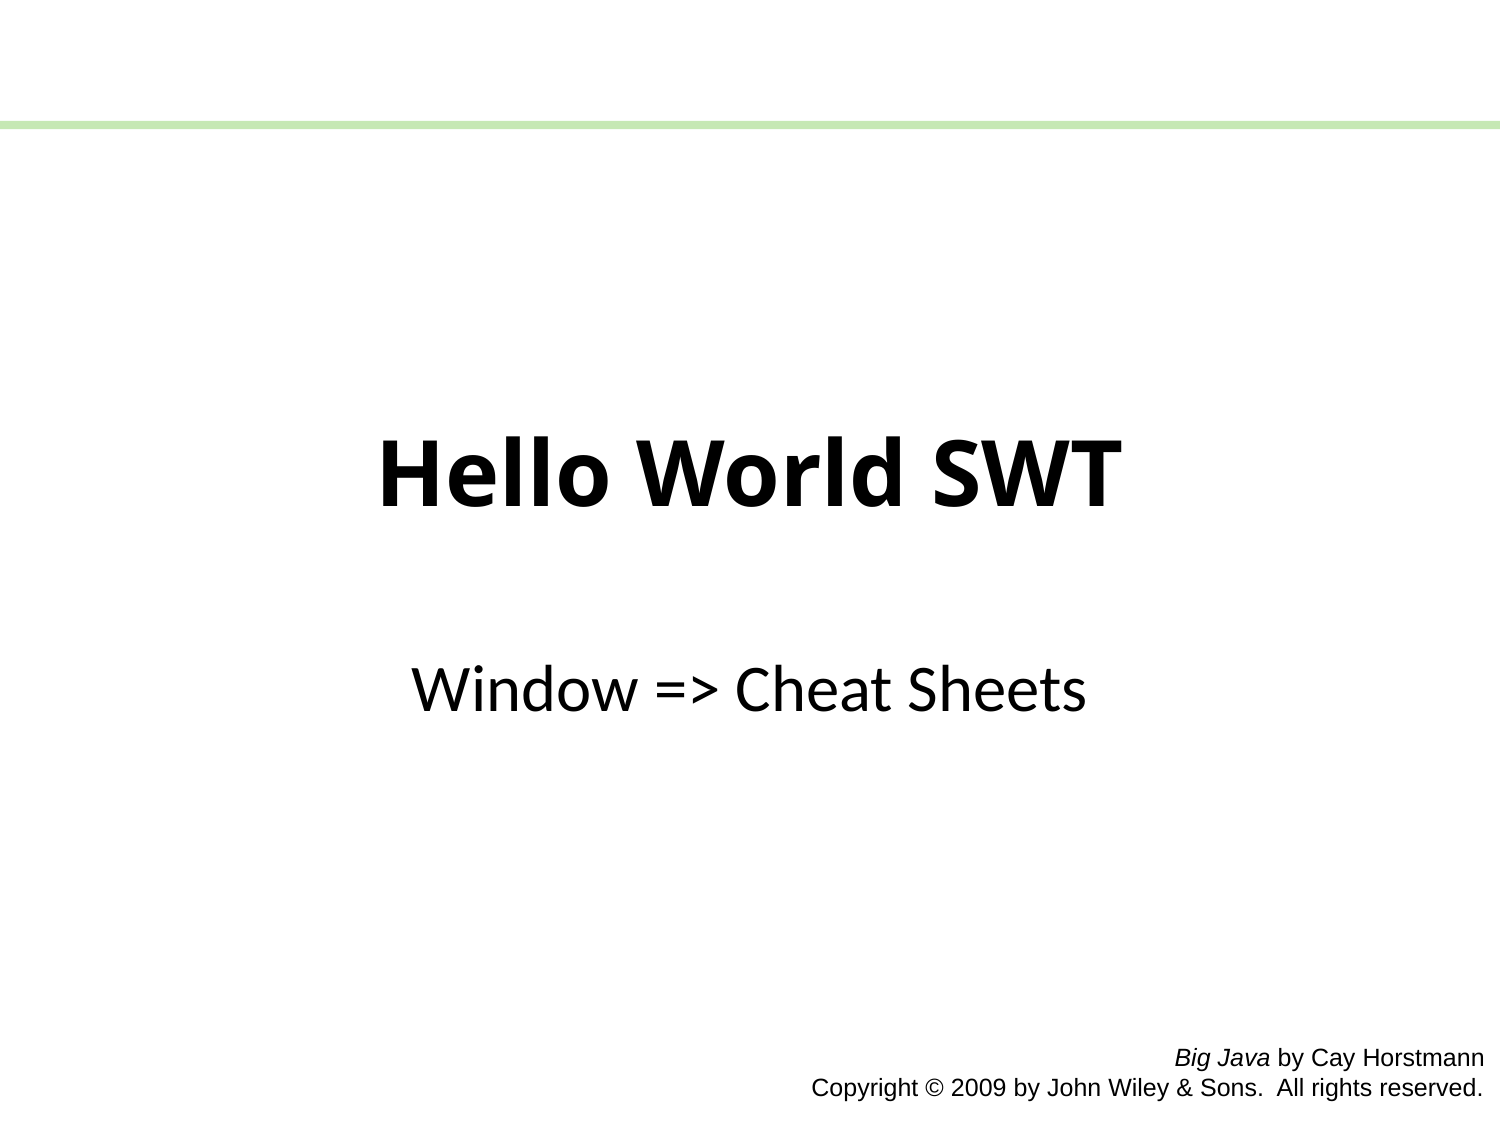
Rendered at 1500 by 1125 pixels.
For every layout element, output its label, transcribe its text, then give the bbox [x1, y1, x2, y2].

title Hello World SWT [112, 349, 1388, 591]
subtitle Window => Cheat Sheets [224, 637, 1276, 926]
